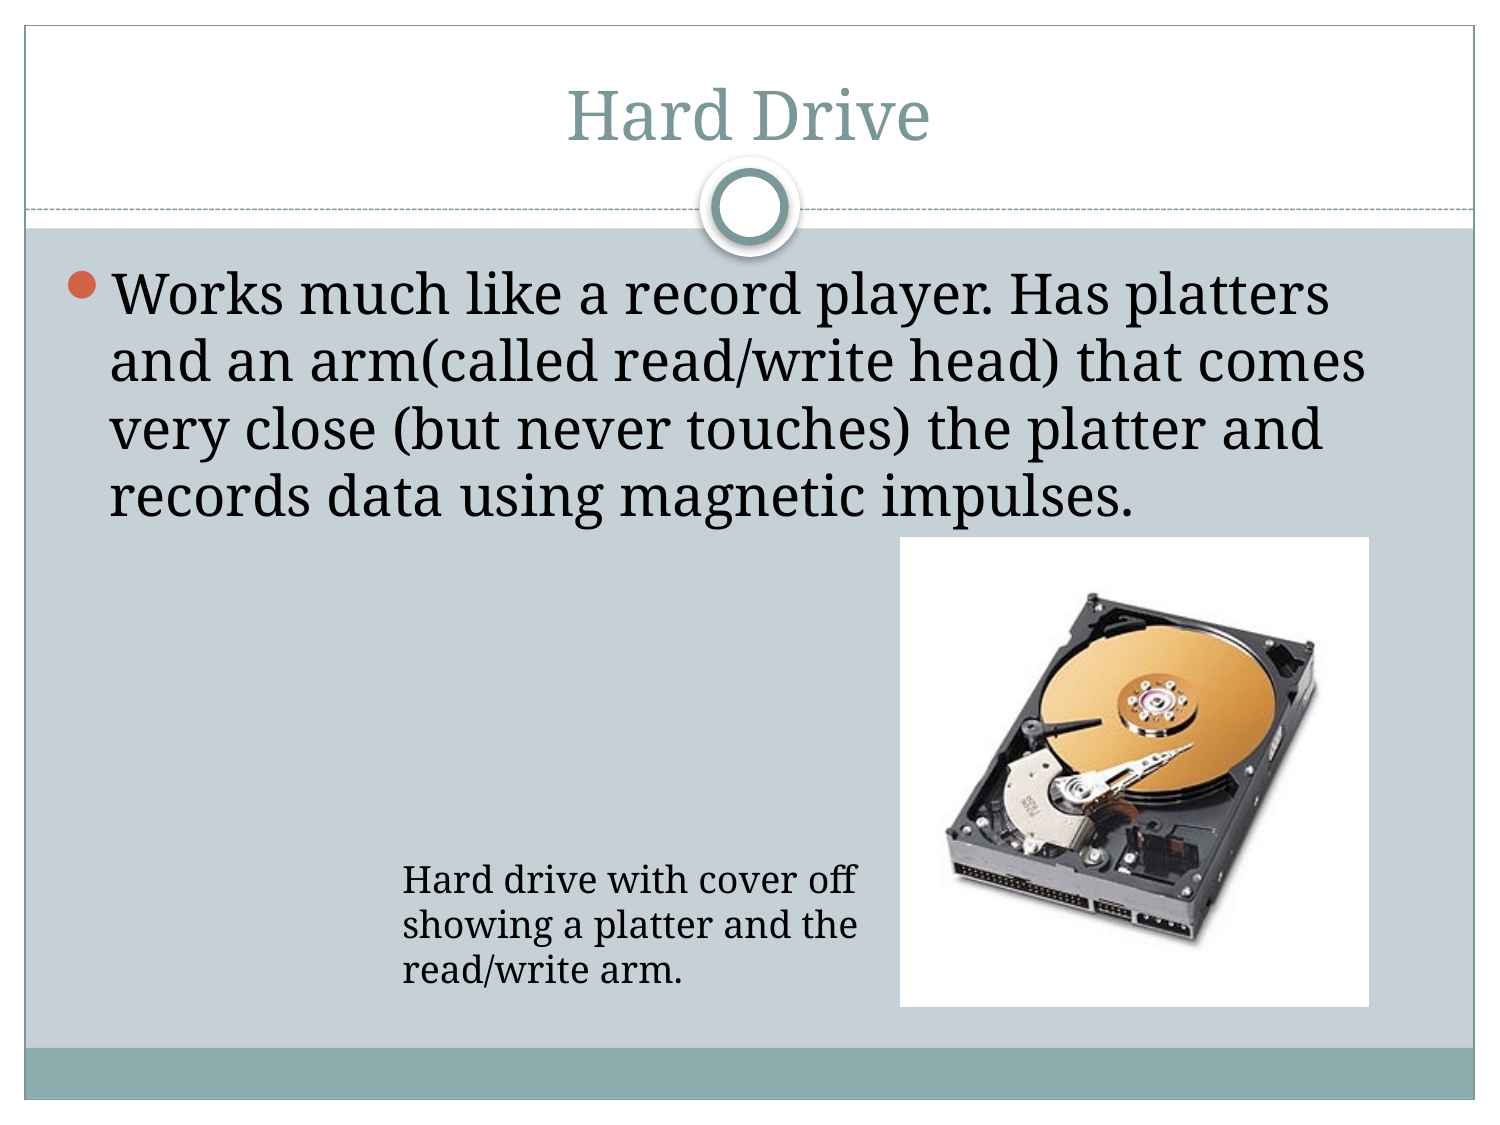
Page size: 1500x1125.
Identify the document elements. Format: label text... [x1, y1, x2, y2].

title Hard Drive [49, 37, 1450, 162]
list Works much like a record player. Has platters and an arm(called read/write head) that comes very close (but never touches) the platter and records data using magnetic impulses. [49, 250, 1445, 1001]
picture [899, 537, 1369, 1007]
text_box Hard drive with cover off showing a platter and the read/write arm. [387, 848, 875, 999]
